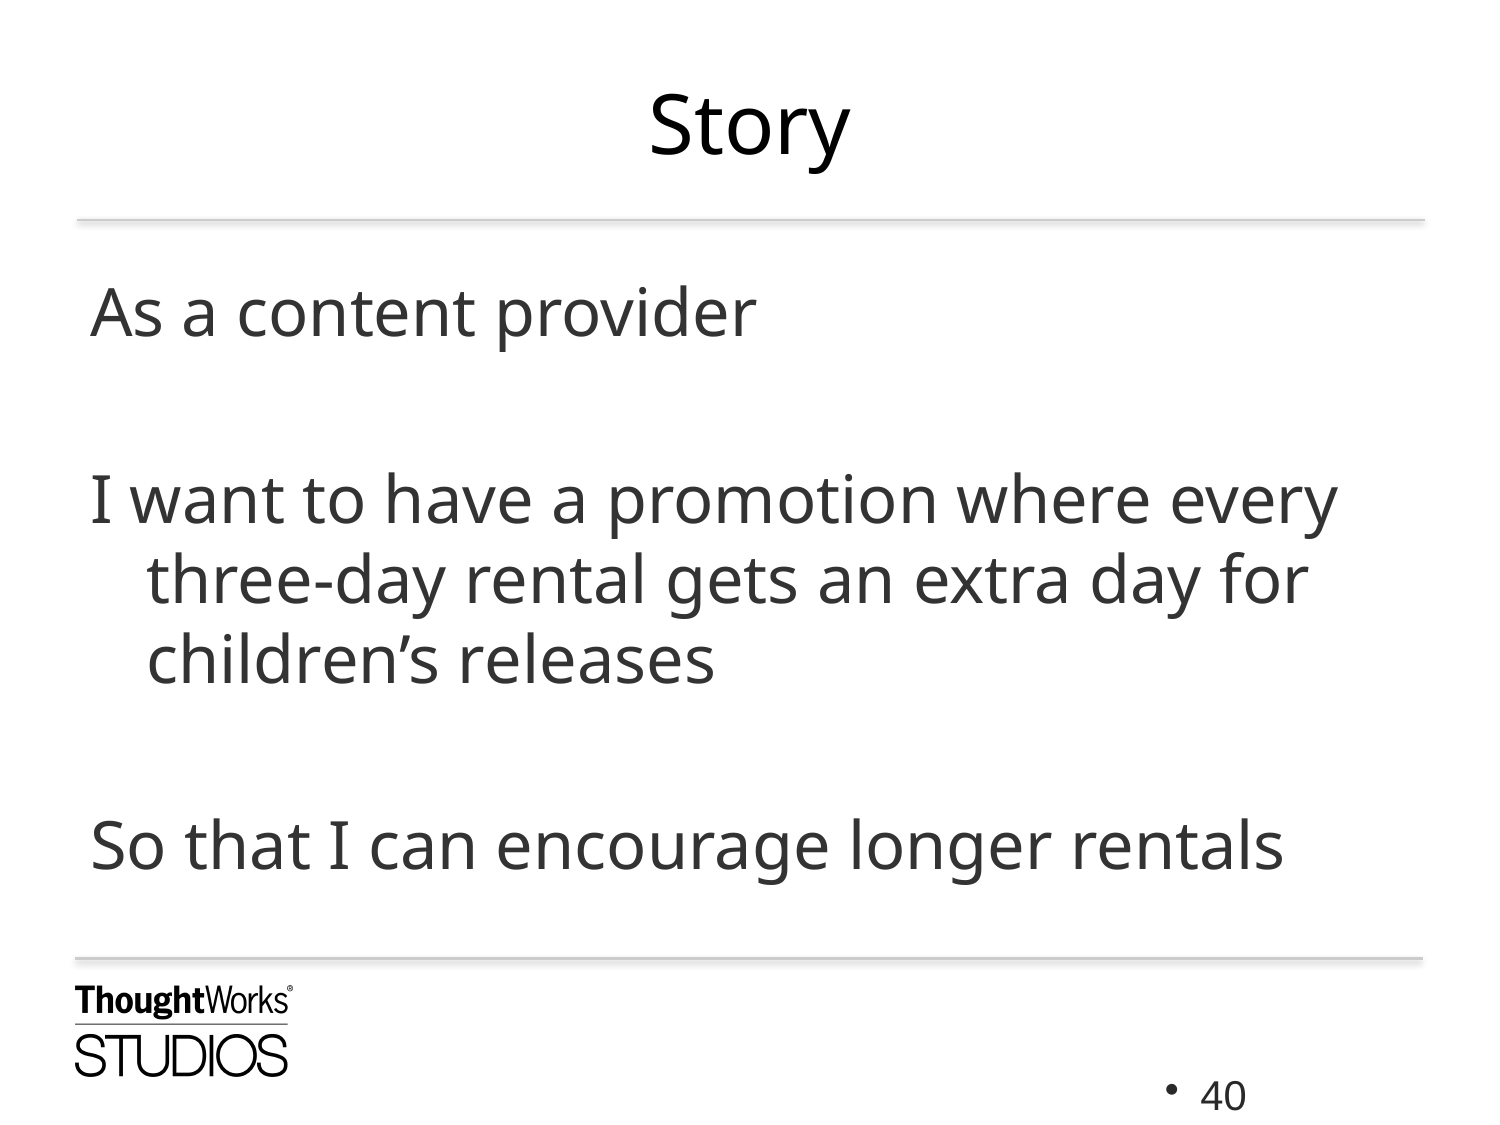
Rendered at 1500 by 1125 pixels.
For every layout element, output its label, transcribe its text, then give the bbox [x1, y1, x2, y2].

slide_number 40 [1149, 1061, 1500, 1093]
title Story [75, 45, 1425, 197]
list As a content provider I want to have a promotion where every three-day rental gets an extra day for children’s releases So that I can encourage longer rentals [75, 262, 1425, 948]
picture [75, 985, 293, 1077]
